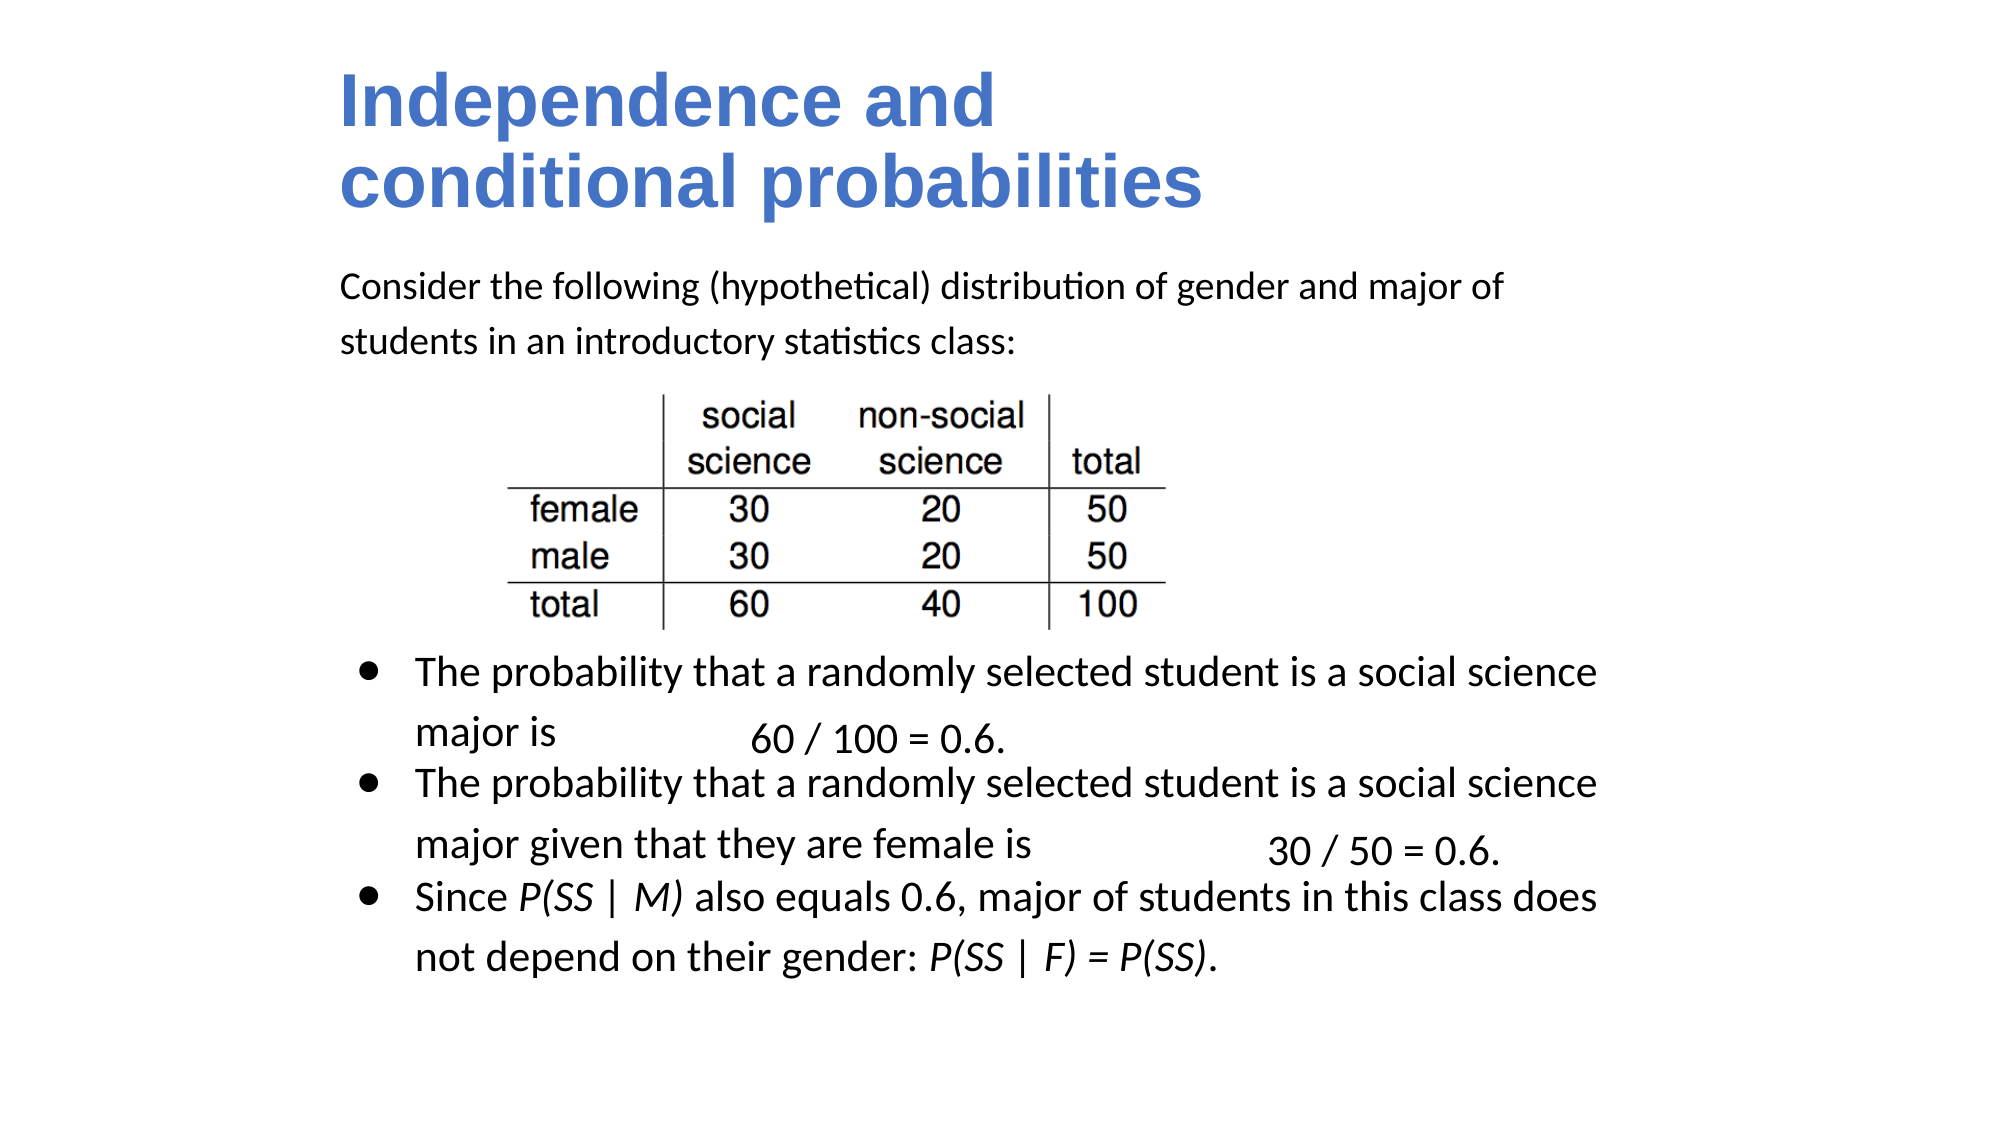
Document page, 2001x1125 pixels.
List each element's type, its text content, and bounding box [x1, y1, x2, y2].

title Independence and conditional probabilities [324, 50, 1675, 239]
list Consider the following (hypothetical) distribution of gender and major of students in an introductory statistics class: [324, 239, 1621, 375]
picture [500, 389, 1170, 630]
list The probability that a randomly selected student is a social science major is [324, 619, 1621, 756]
list Since P(SS | M) also equals 0.6, major of students in this class does not depend on their gender: P(SS | F) = P(SS). [324, 844, 1621, 981]
text_box 30 / 50 = 0.6. [1252, 807, 1644, 899]
list The probability that a randomly selected student is a social science major given that they are female is [324, 756, 1621, 824]
text_box 60 / 100 = 0.6. [735, 694, 1117, 767]
